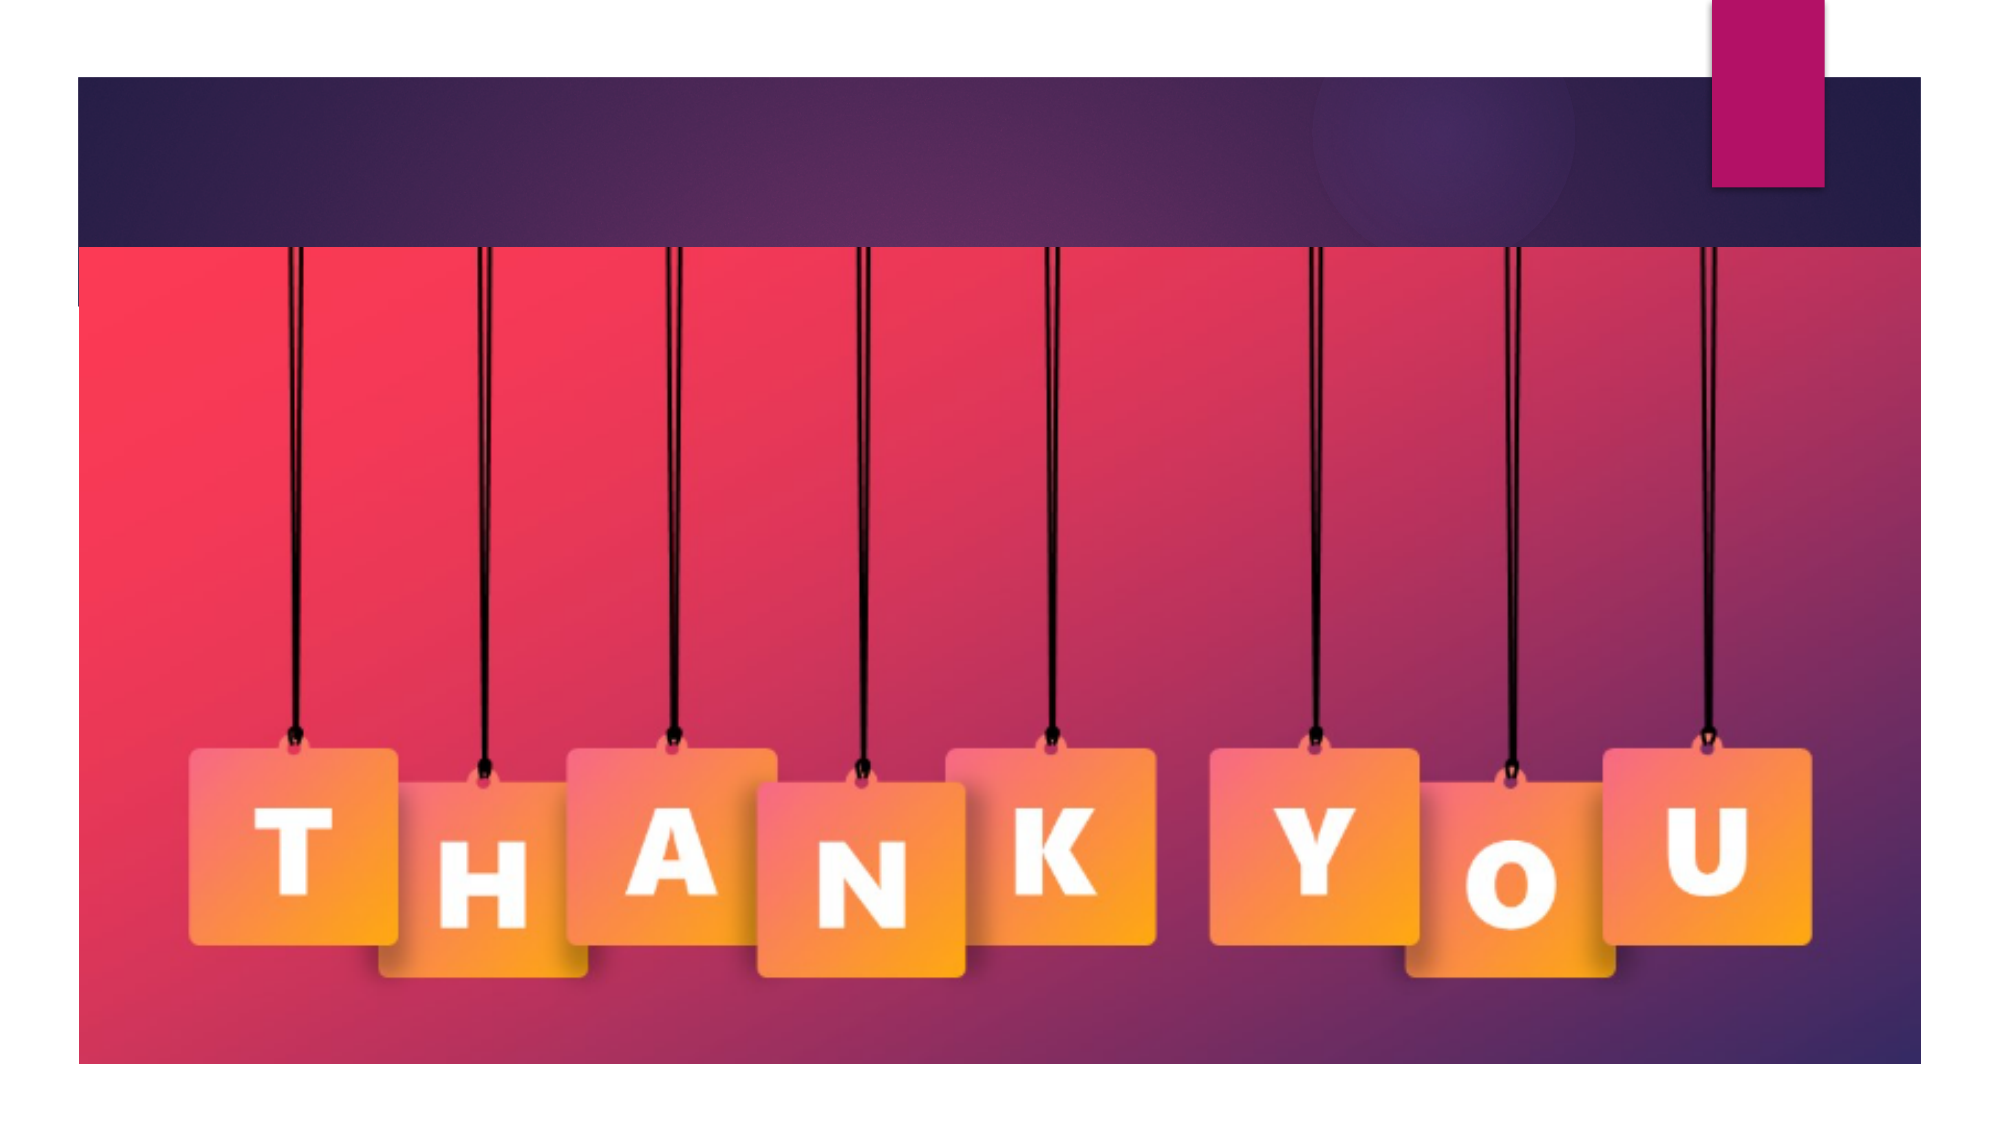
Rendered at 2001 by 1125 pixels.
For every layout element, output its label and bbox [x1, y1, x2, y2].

picture [78, 246, 1921, 1064]
